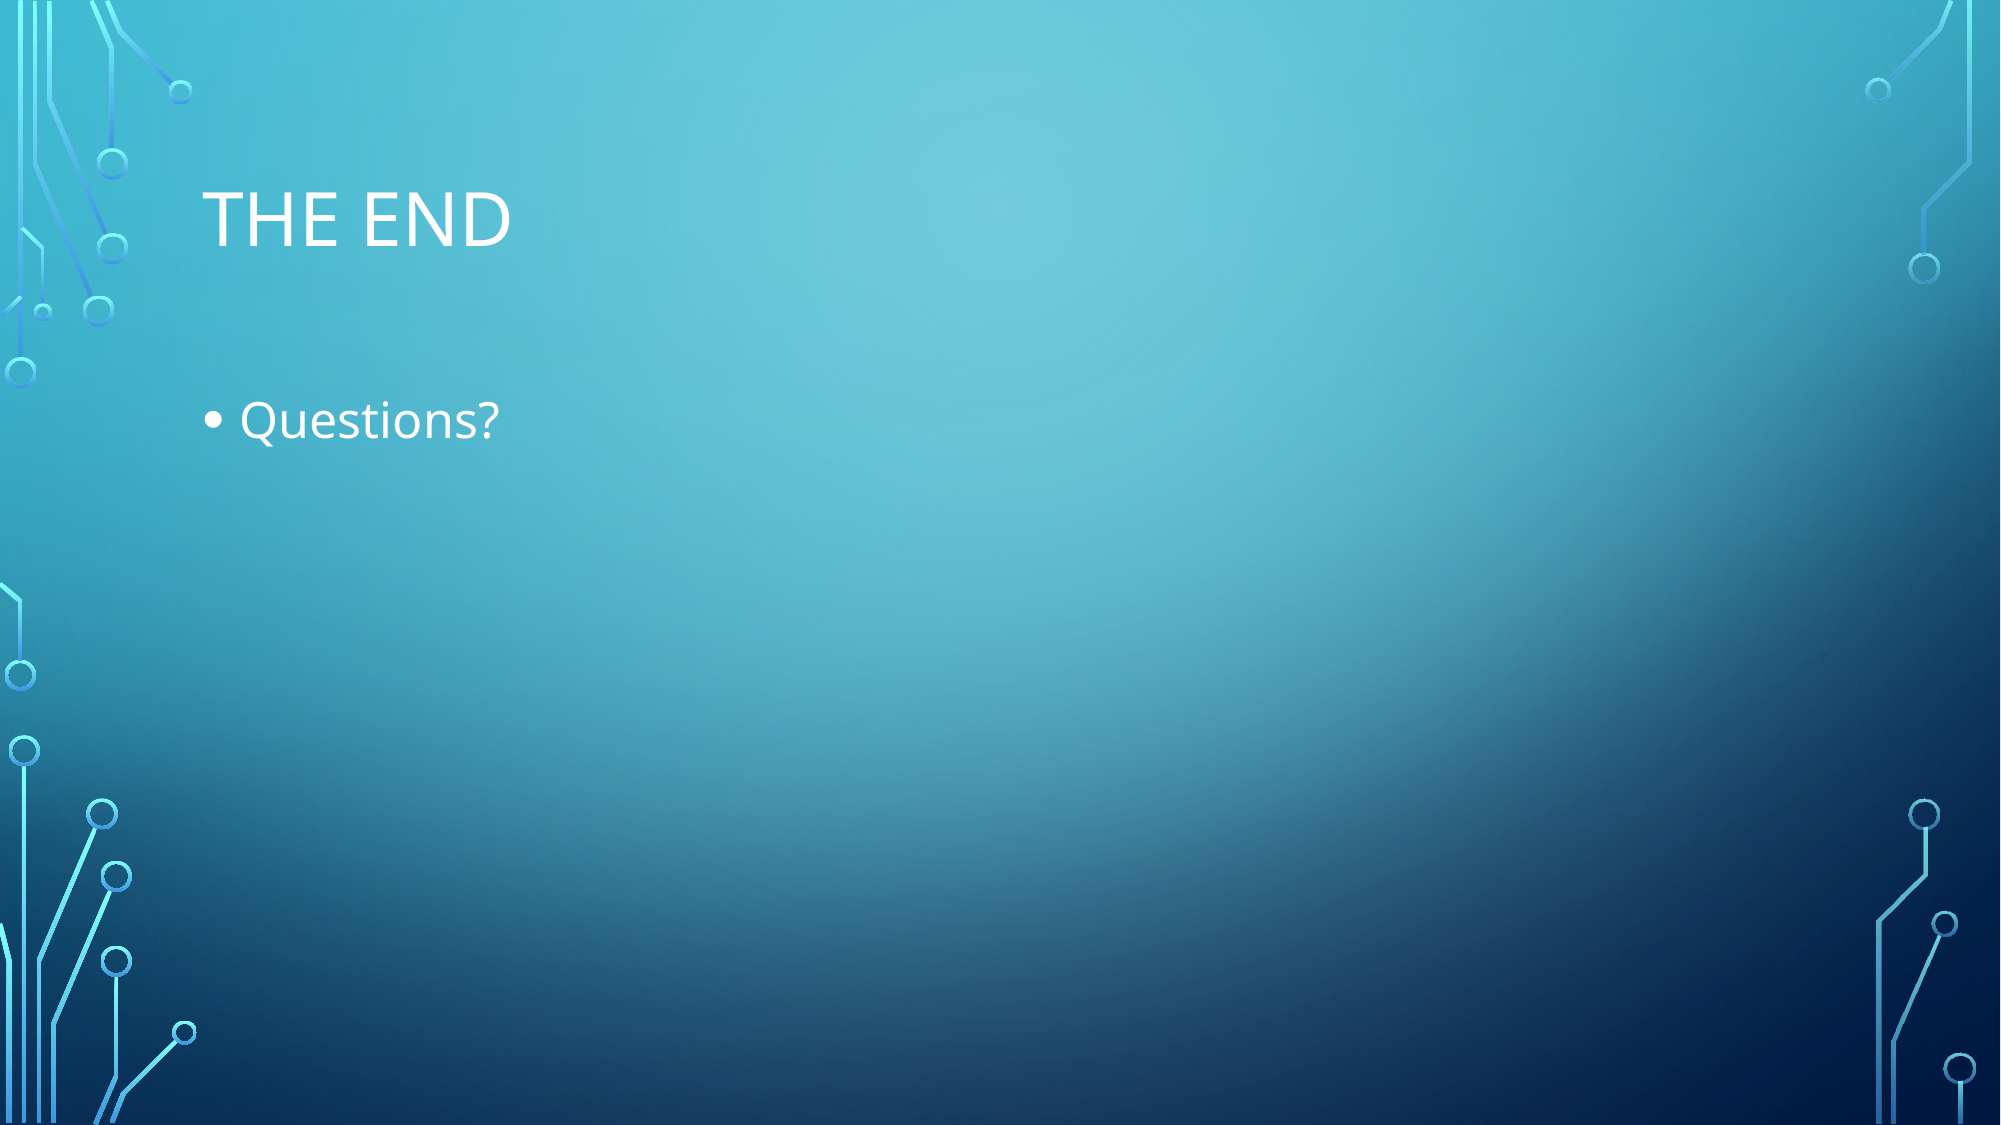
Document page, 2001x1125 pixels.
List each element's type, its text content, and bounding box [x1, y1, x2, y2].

list Questions? [187, 369, 1813, 950]
title The End [187, 101, 1813, 344]
